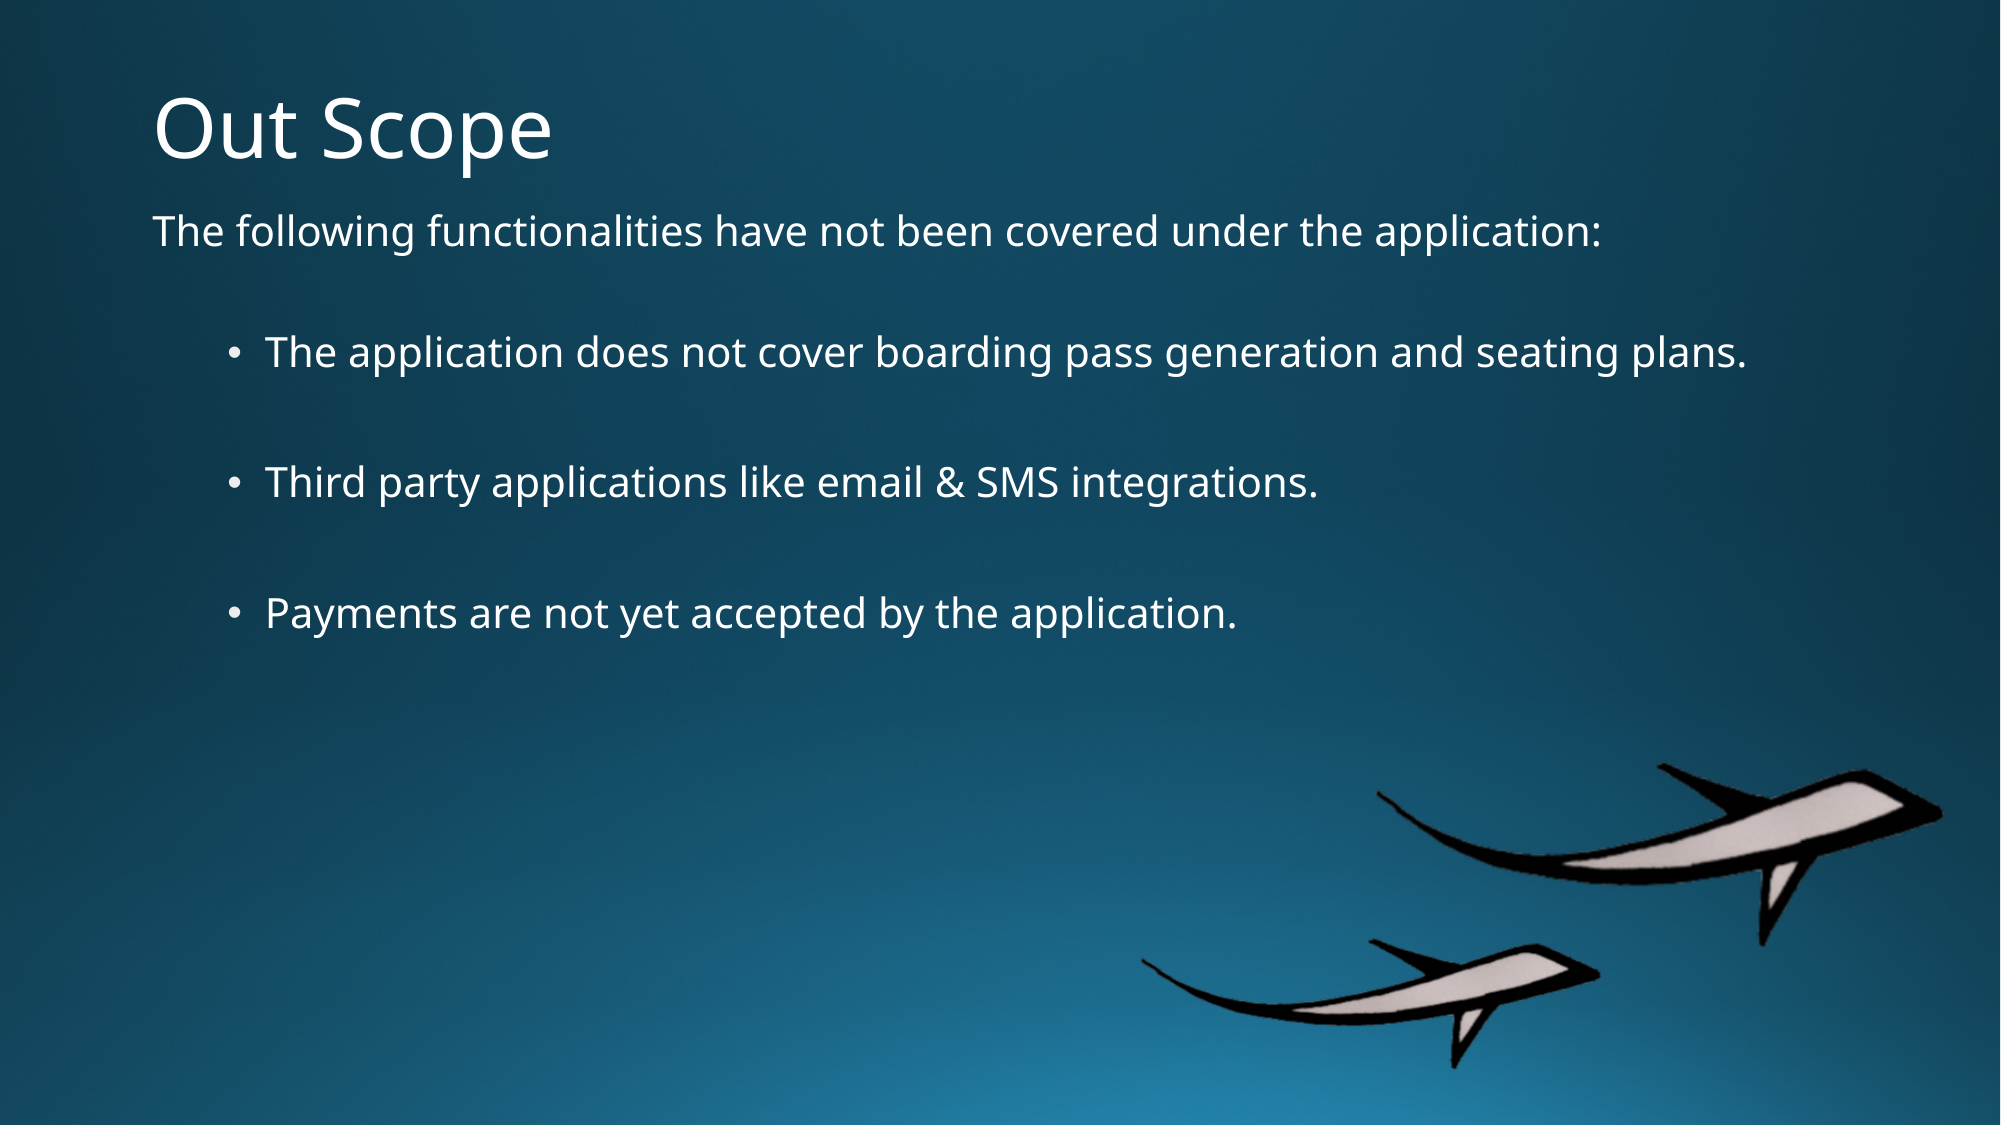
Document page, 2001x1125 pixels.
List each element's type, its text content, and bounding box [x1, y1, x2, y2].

picture [0, 0, 2001, 1125]
title Out Scope [137, 59, 1863, 204]
list The following functionalities have not been covered under the application: The application does not cover boarding pass generation and seating plans. Third party applications like email & SMS integrations. Payments are not yet accepted by the application. [137, 203, 1817, 1014]
